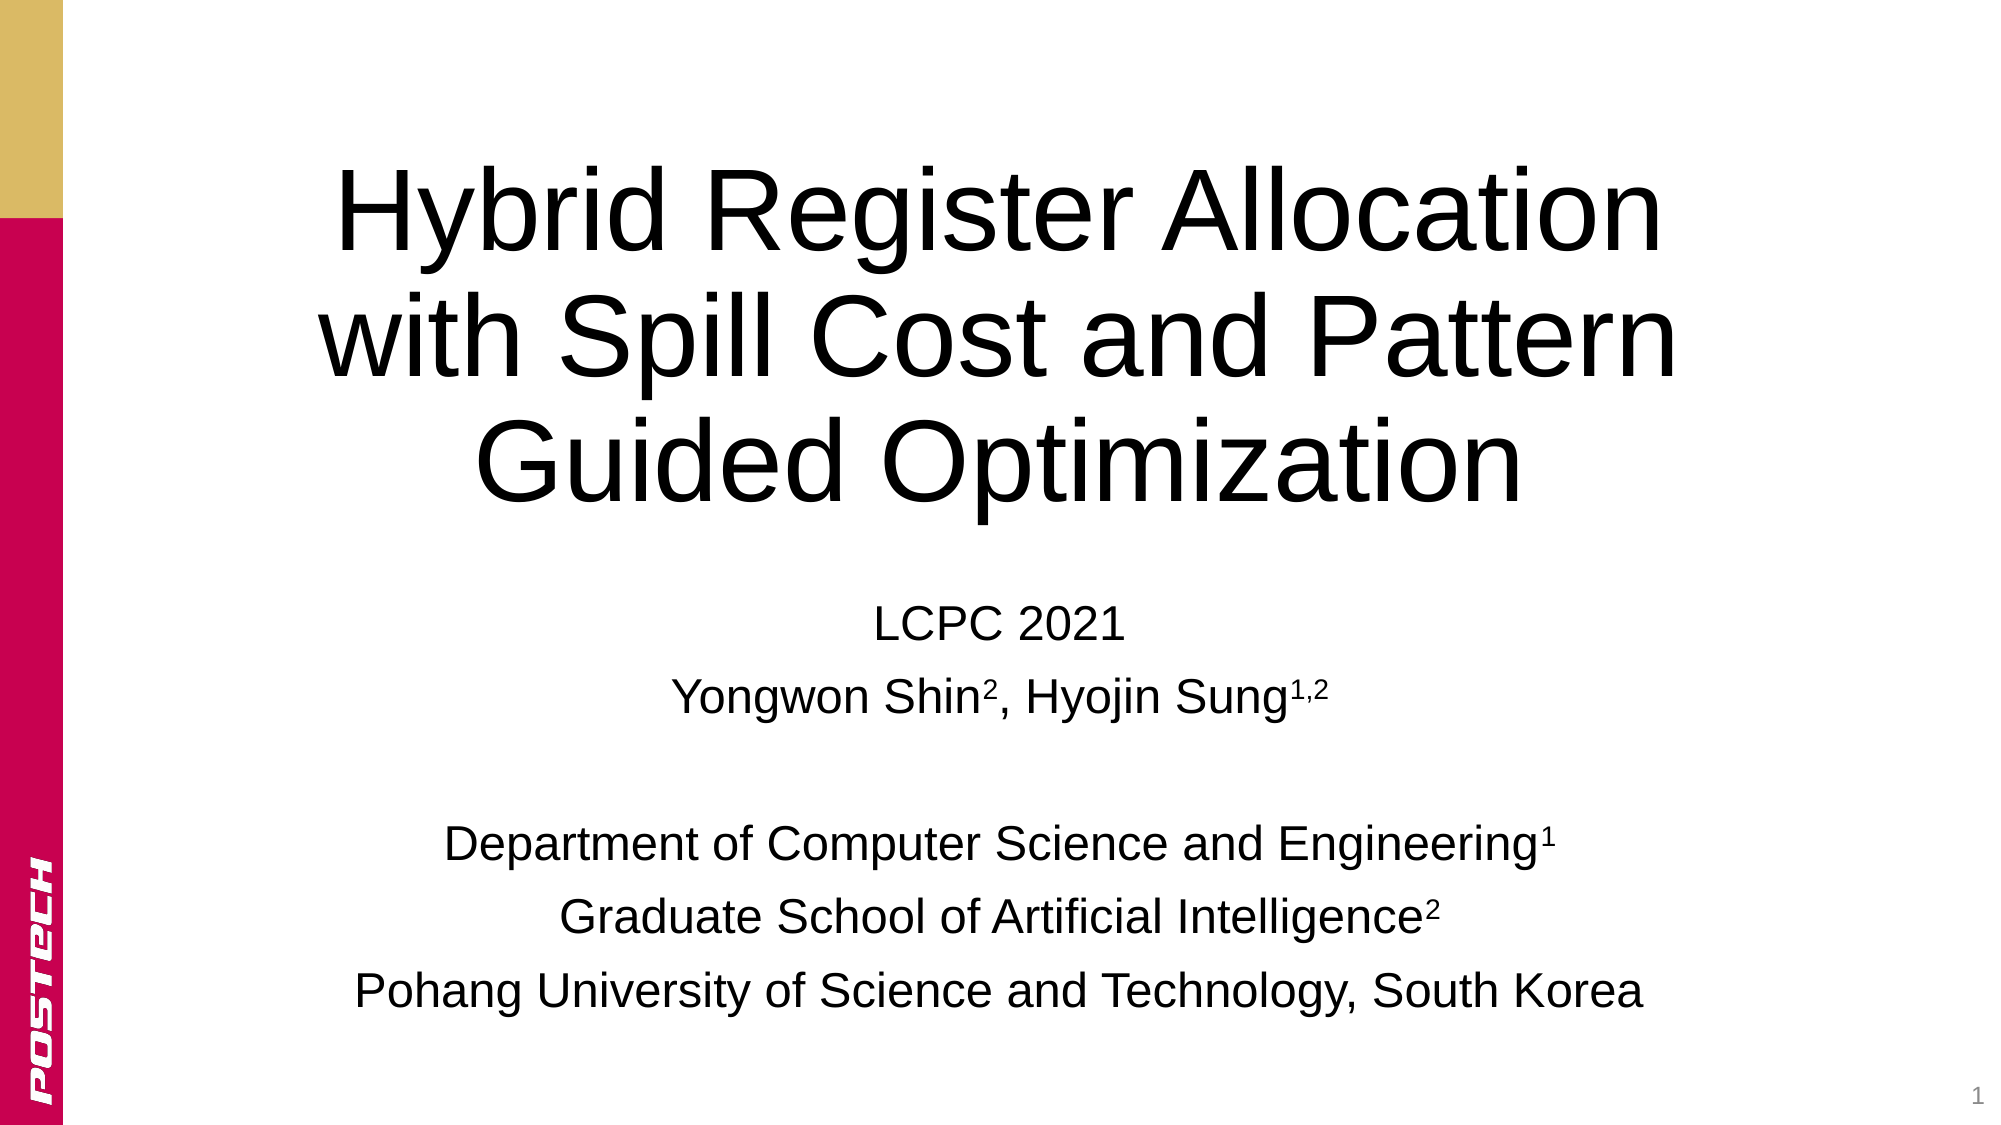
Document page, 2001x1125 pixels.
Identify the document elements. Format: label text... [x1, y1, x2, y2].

picture [24, 854, 59, 1109]
subtitle LCPC 2021 Yongwon Shin2, Hyojin Sung1,2 Department of Computer Science and Engineering1 Graduate School of Artificial Intelligence2 Pohang University of Science and Technology, South Korea [249, 590, 1750, 1027]
title Hybrid Register Allocation with Spill Cost and Pattern Guided Optimization [213, 142, 1787, 535]
slide_number 1 [1440, 1064, 2000, 1125]
